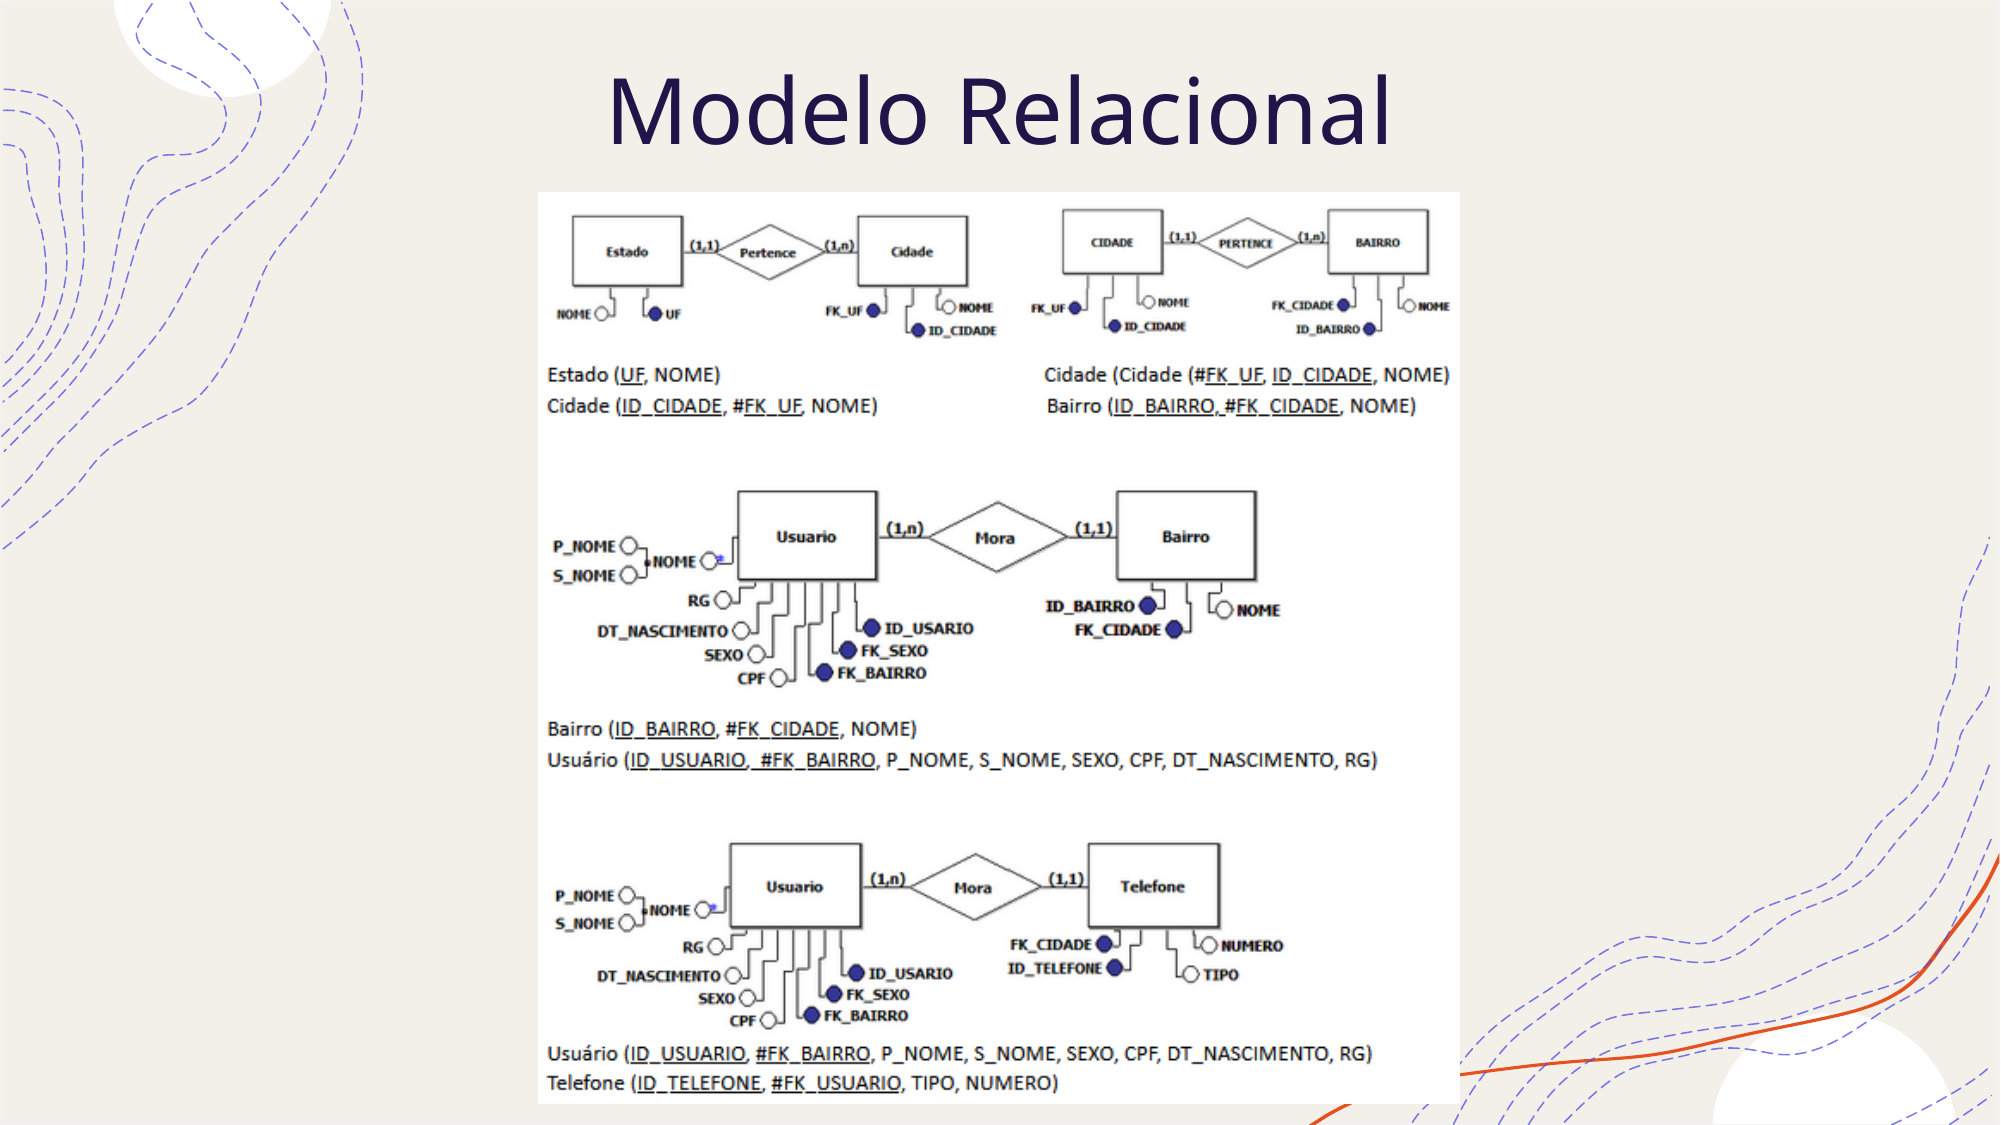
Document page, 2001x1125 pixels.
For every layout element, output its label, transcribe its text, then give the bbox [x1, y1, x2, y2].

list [538, 192, 1459, 1105]
title Modelo Relacional [137, 0, 1863, 217]
